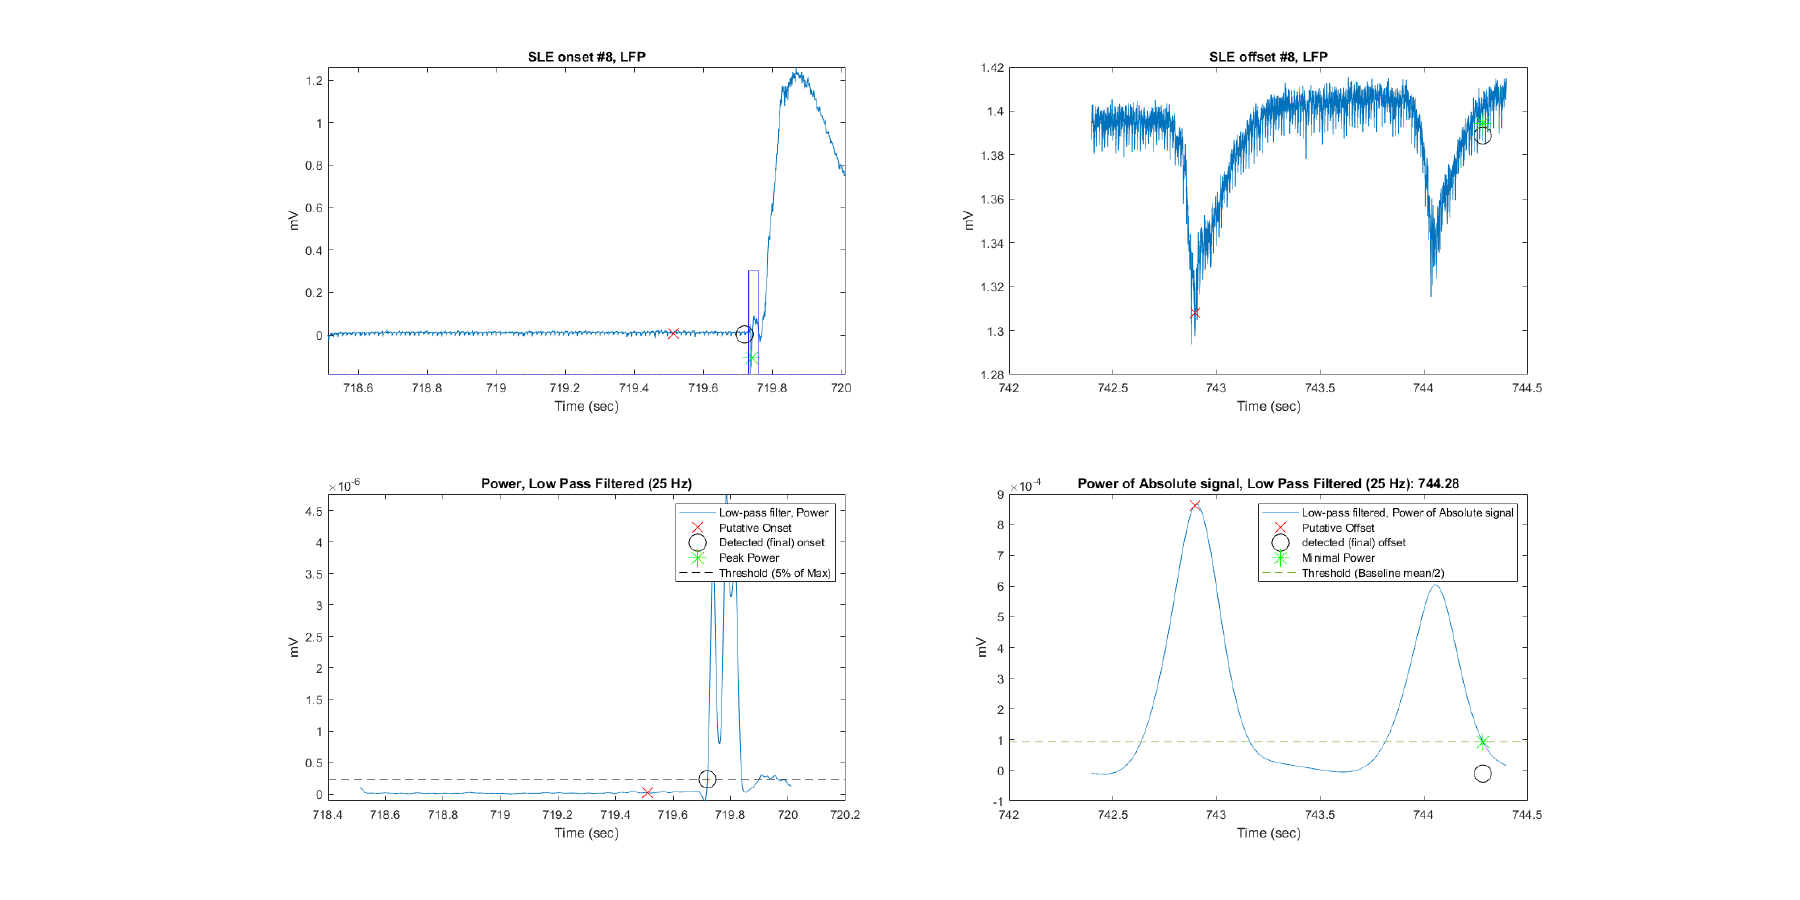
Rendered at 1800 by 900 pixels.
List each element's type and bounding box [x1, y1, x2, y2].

picture [126, 0, 1674, 900]
